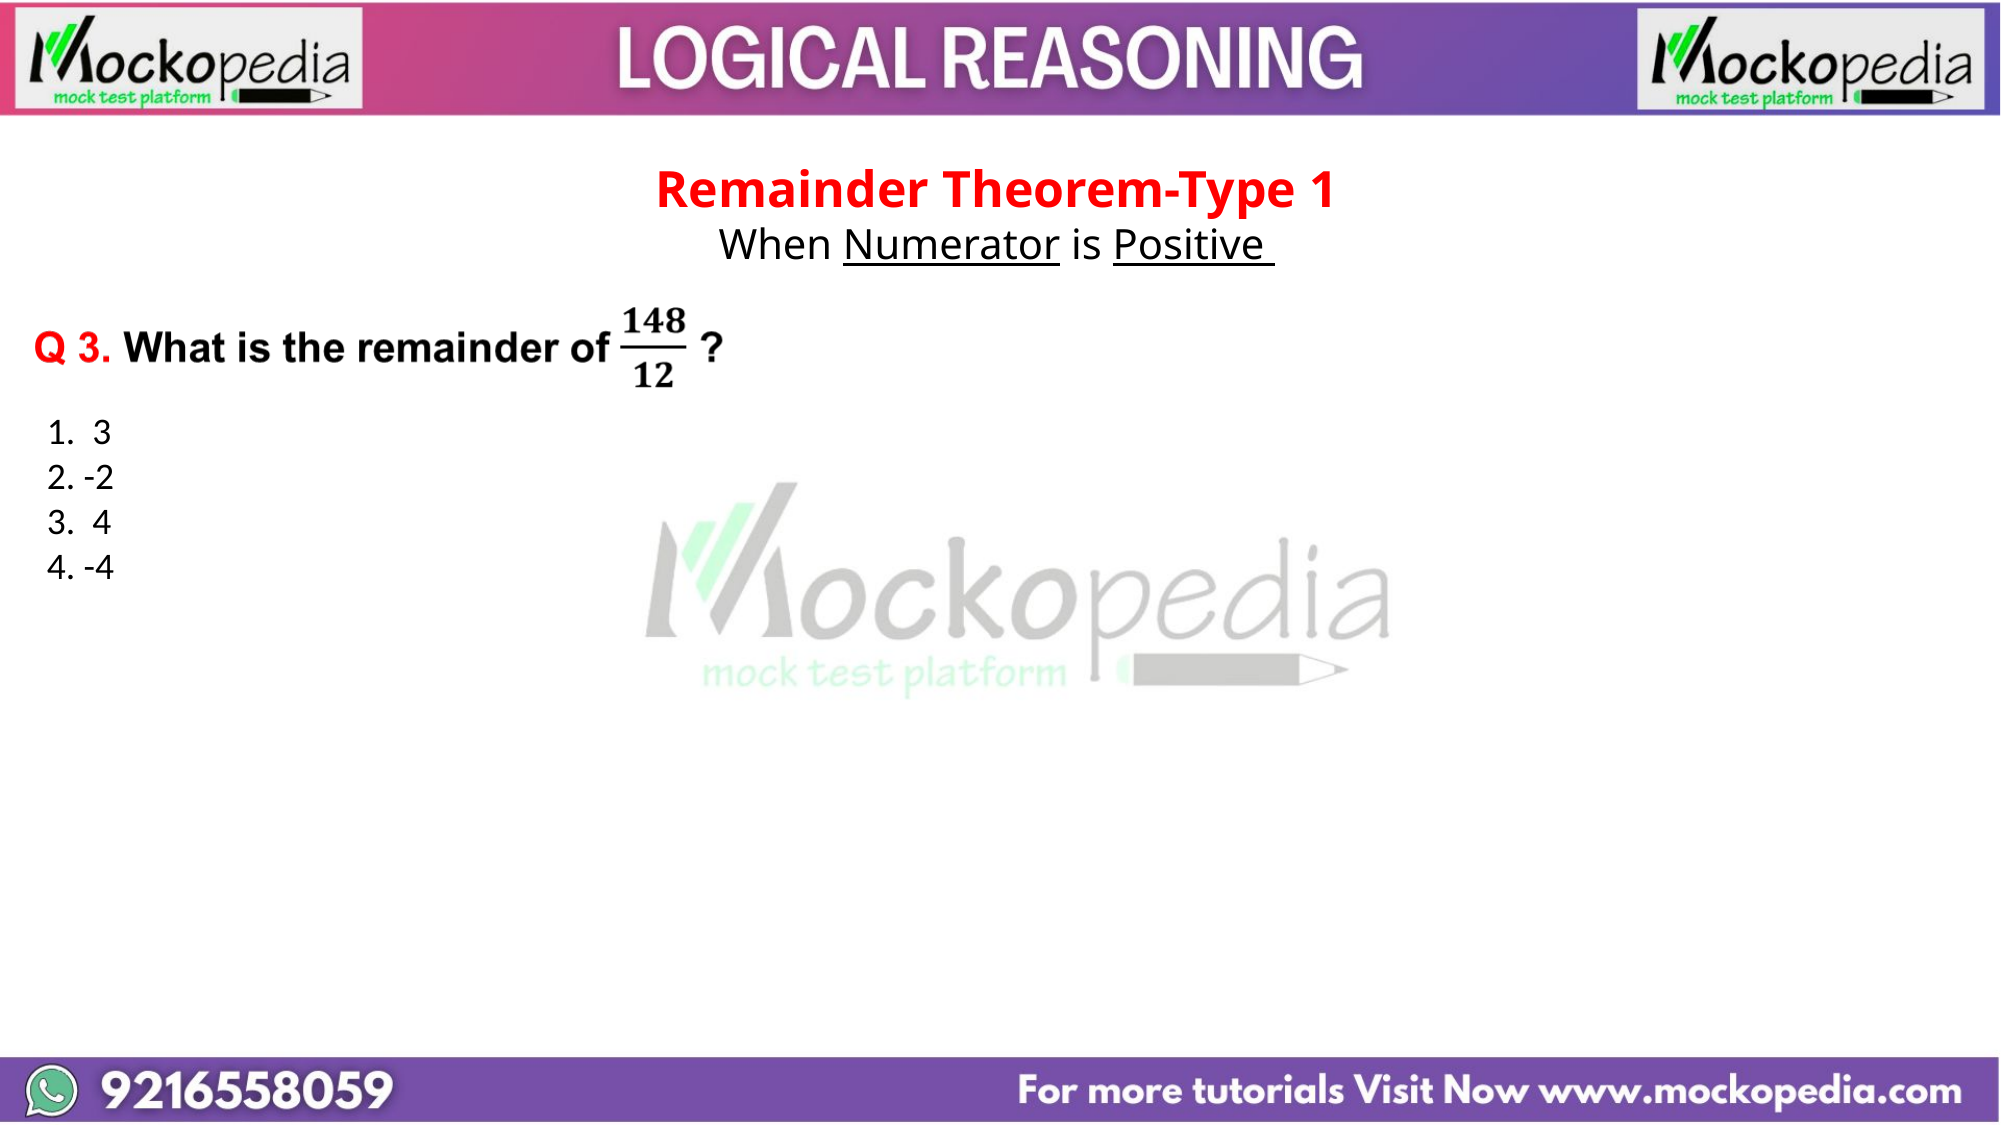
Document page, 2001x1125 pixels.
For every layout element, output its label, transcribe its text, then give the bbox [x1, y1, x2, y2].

text_box [18, 293, 2000, 396]
text_box Remainder Theorem-Type 1 When Numerator is Positive [139, 150, 1855, 276]
picture [0, 0, 2001, 1125]
text_box 1. 3 2. -2 3. 4 4. -4 [31, 399, 1032, 595]
